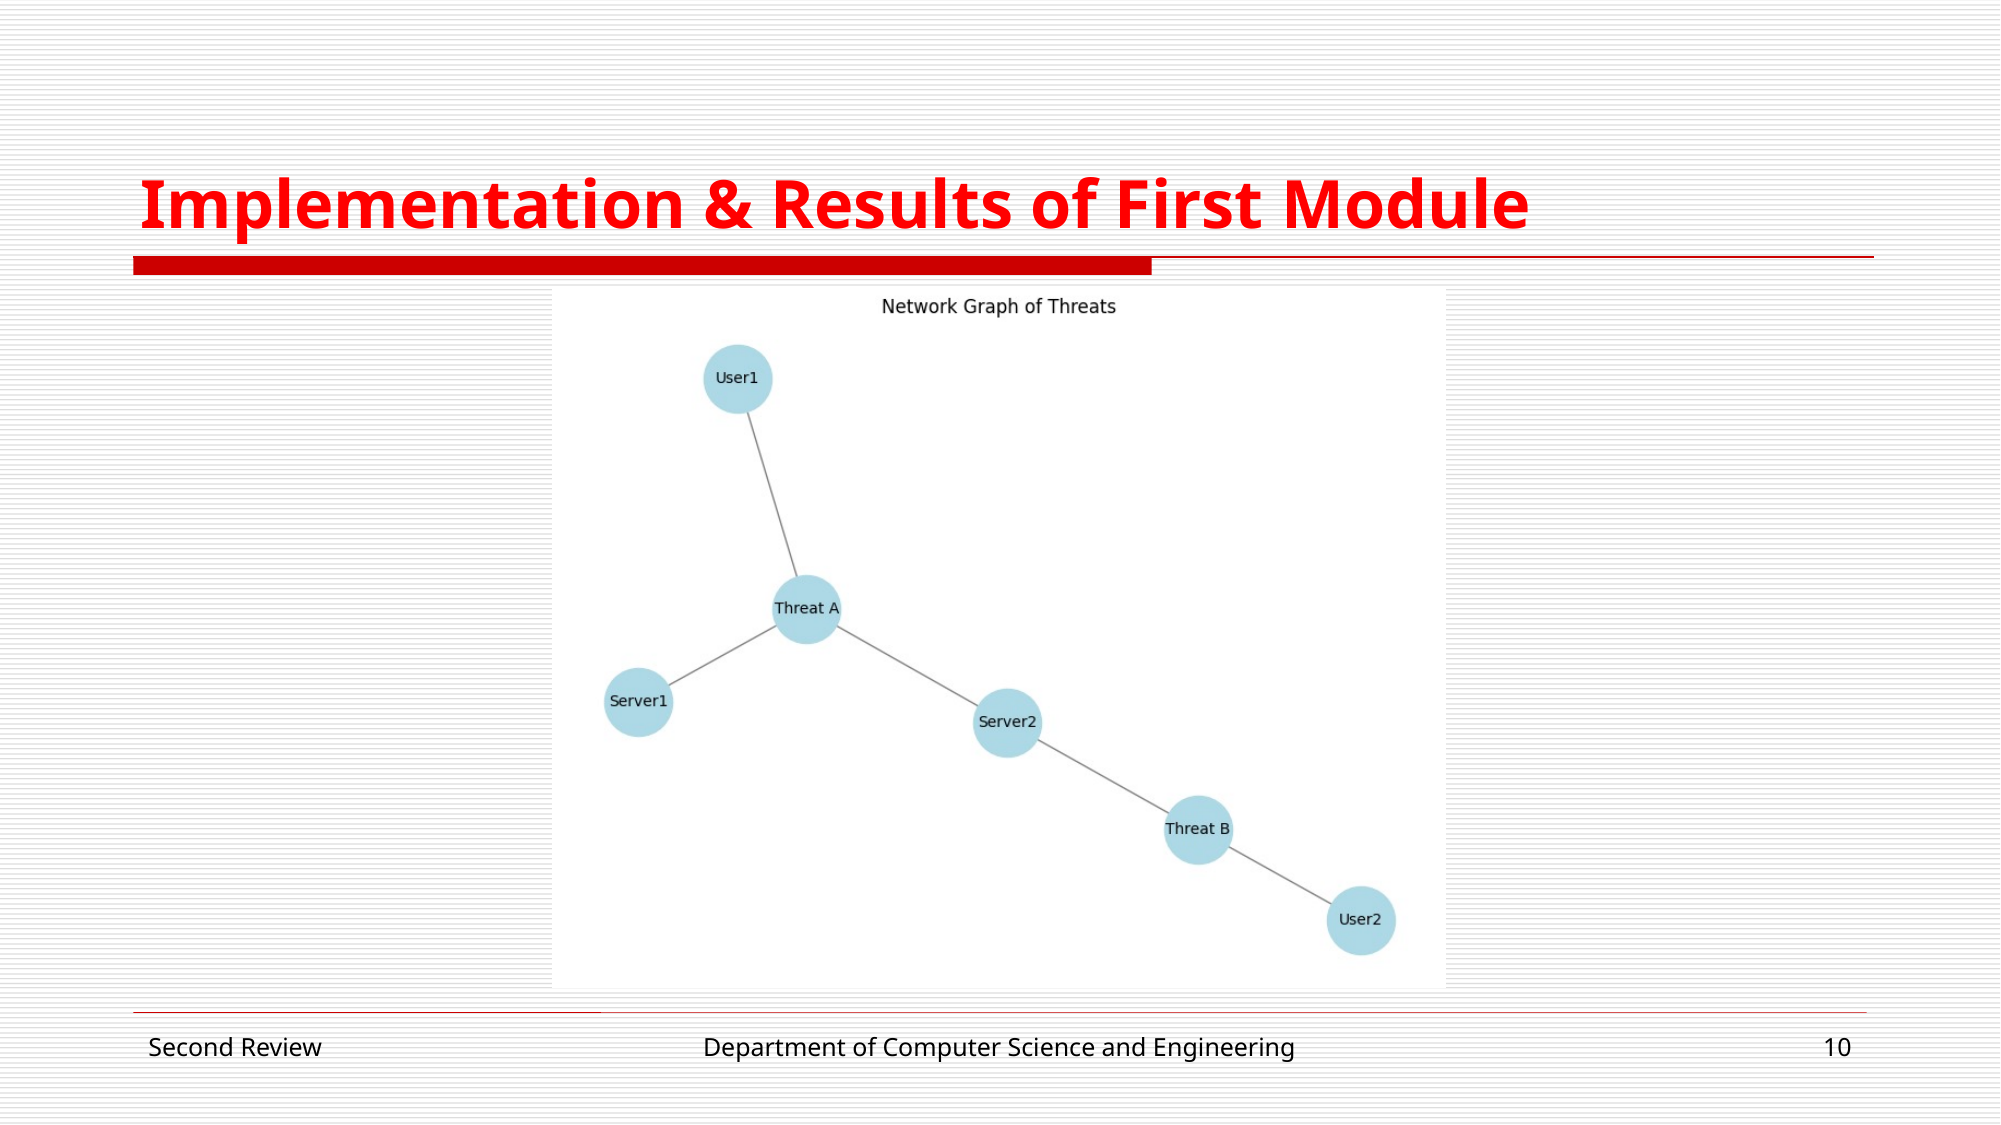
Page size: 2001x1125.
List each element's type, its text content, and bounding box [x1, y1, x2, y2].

footer Department of Computer Science and Engineering [683, 1024, 1317, 1103]
slide_number 10 [1433, 1024, 1867, 1103]
slide_number Second Review [133, 1024, 567, 1103]
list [552, 287, 1446, 988]
picture [0, 0, 2001, 1125]
title Implementation & Results of First Module [125, 50, 1876, 250]
